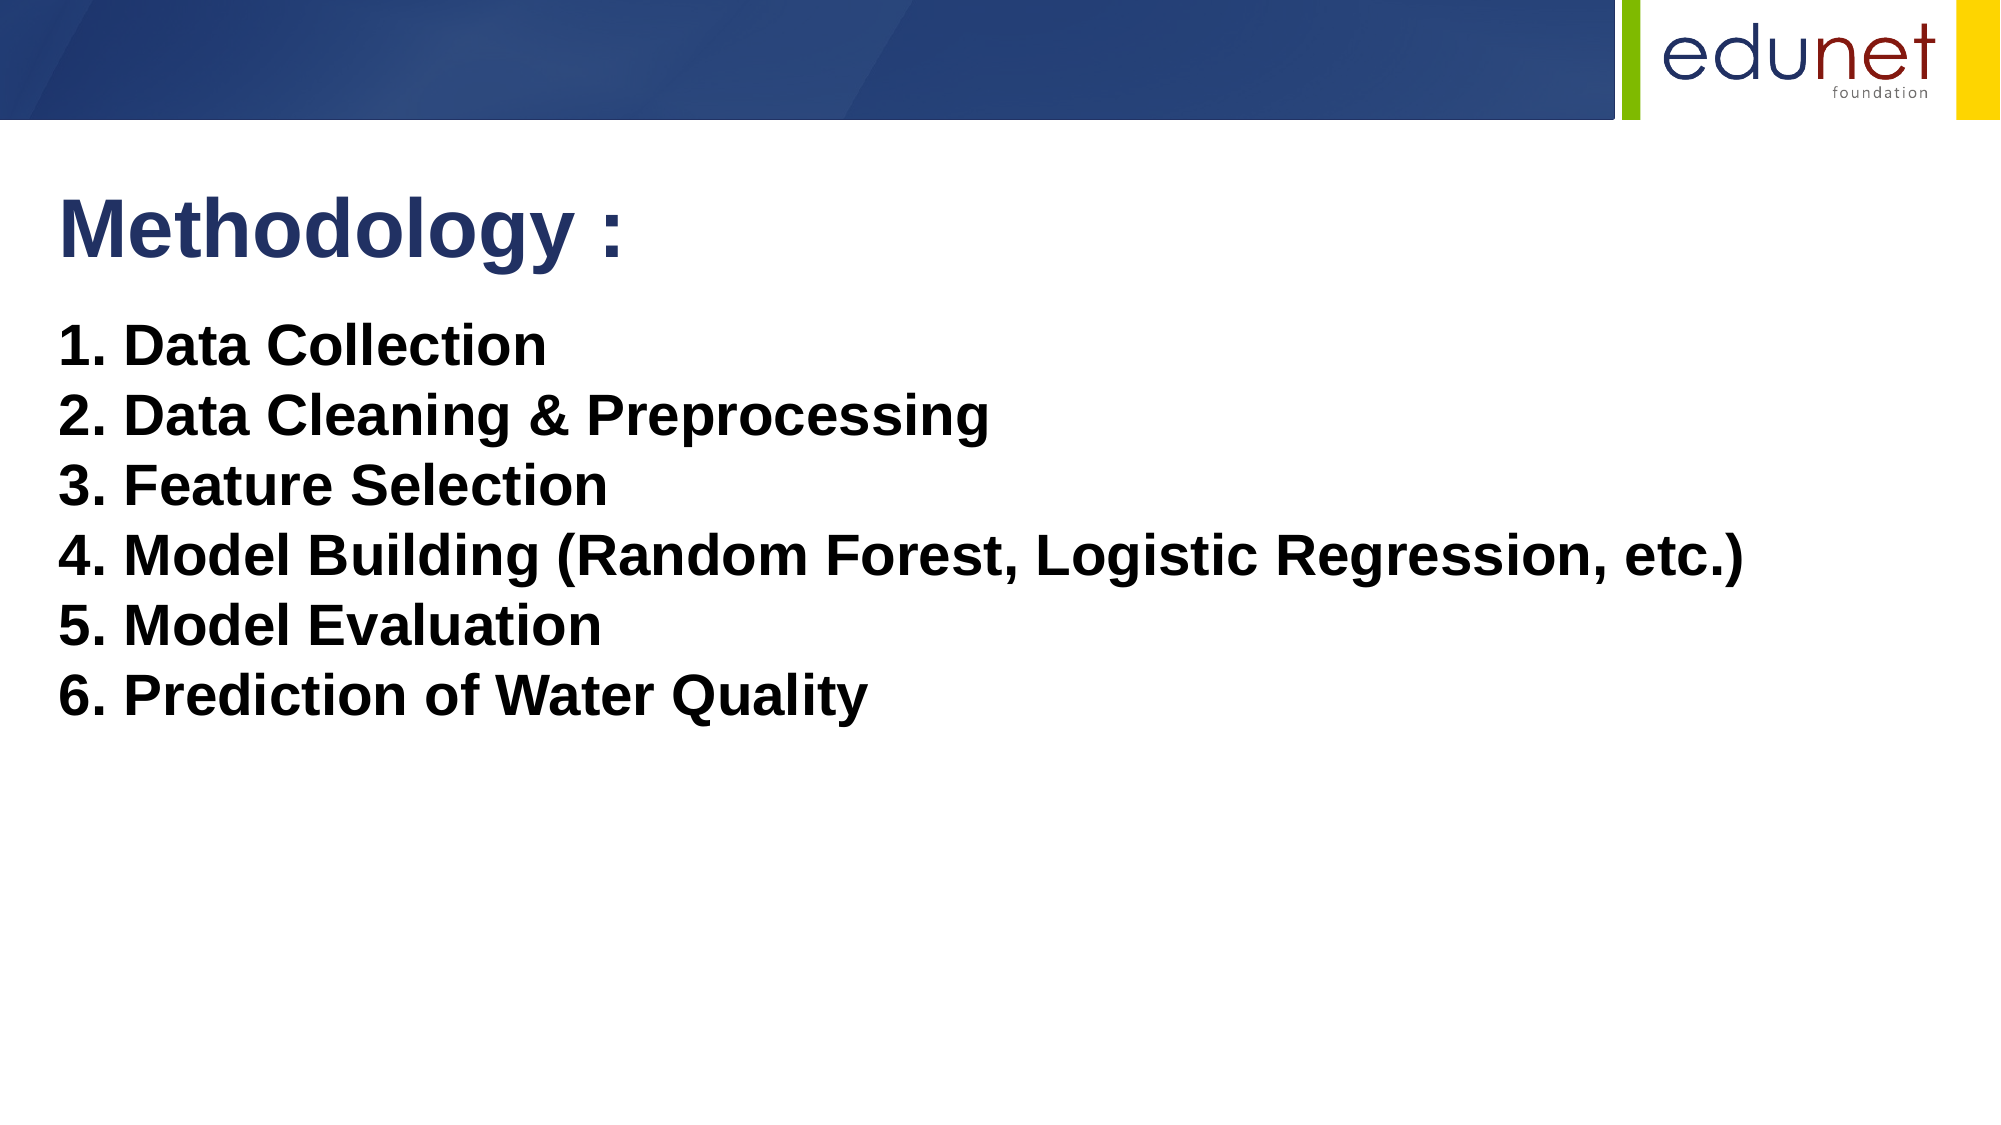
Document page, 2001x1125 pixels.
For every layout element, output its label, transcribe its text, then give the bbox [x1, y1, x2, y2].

text_box 1. Data Collection 2. Data Cleaning & Preprocessing 3. Feature Selection 4. Model Building (Random Forest, Logistic Regression, etc.) 5. Model Evaluation 6. Prediction of Water Quality [43, 299, 1948, 735]
text_box Methodology : [43, 166, 1045, 282]
picture [1652, 12, 1948, 108]
